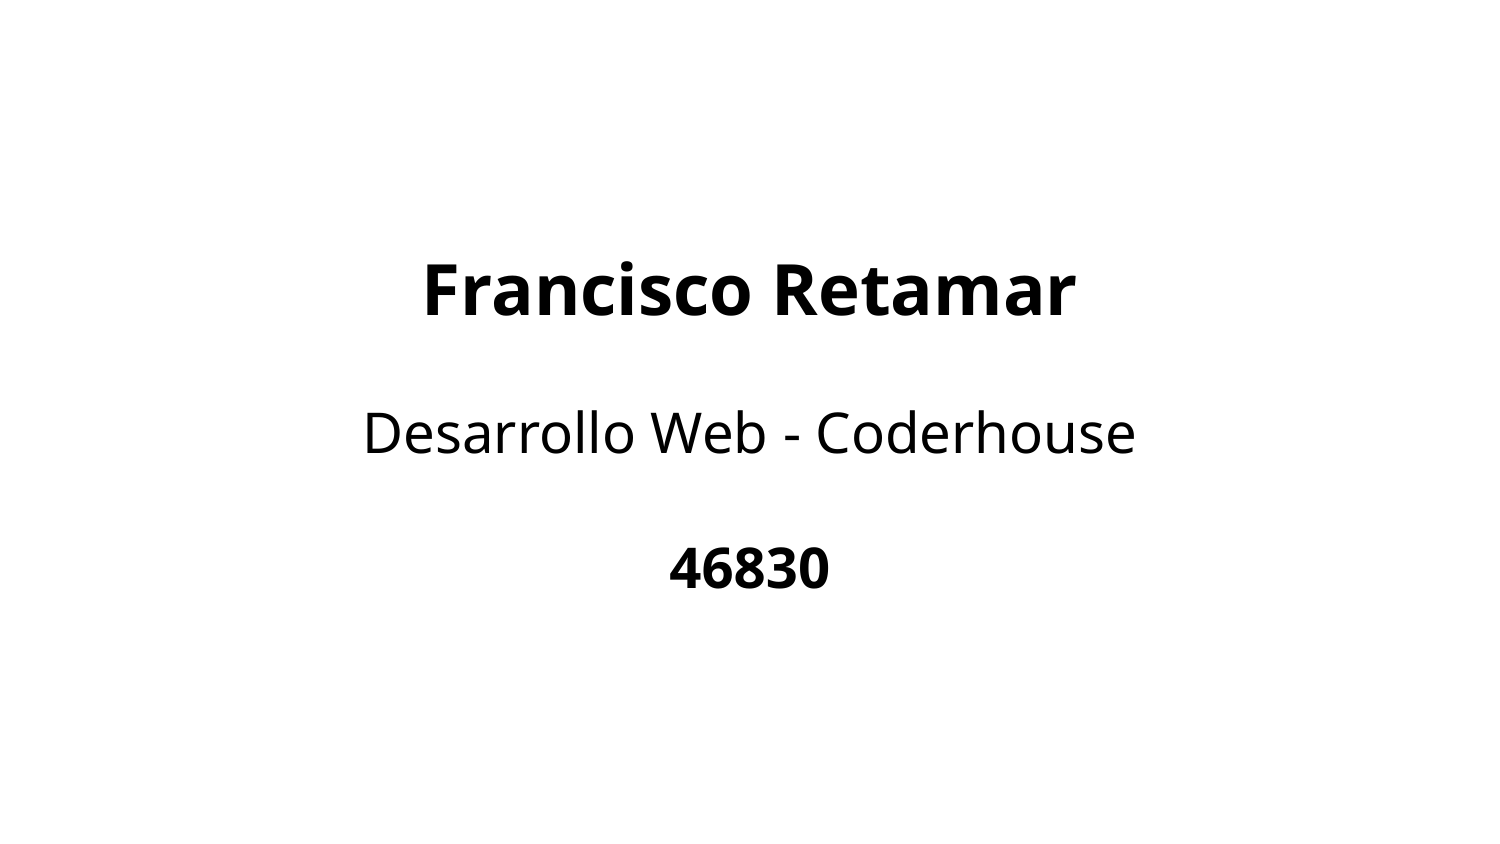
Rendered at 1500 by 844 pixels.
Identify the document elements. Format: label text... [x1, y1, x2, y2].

text_box Francisco Retamar Desarrollo Web - Coderhouse 46830 [288, 99, 1212, 744]
